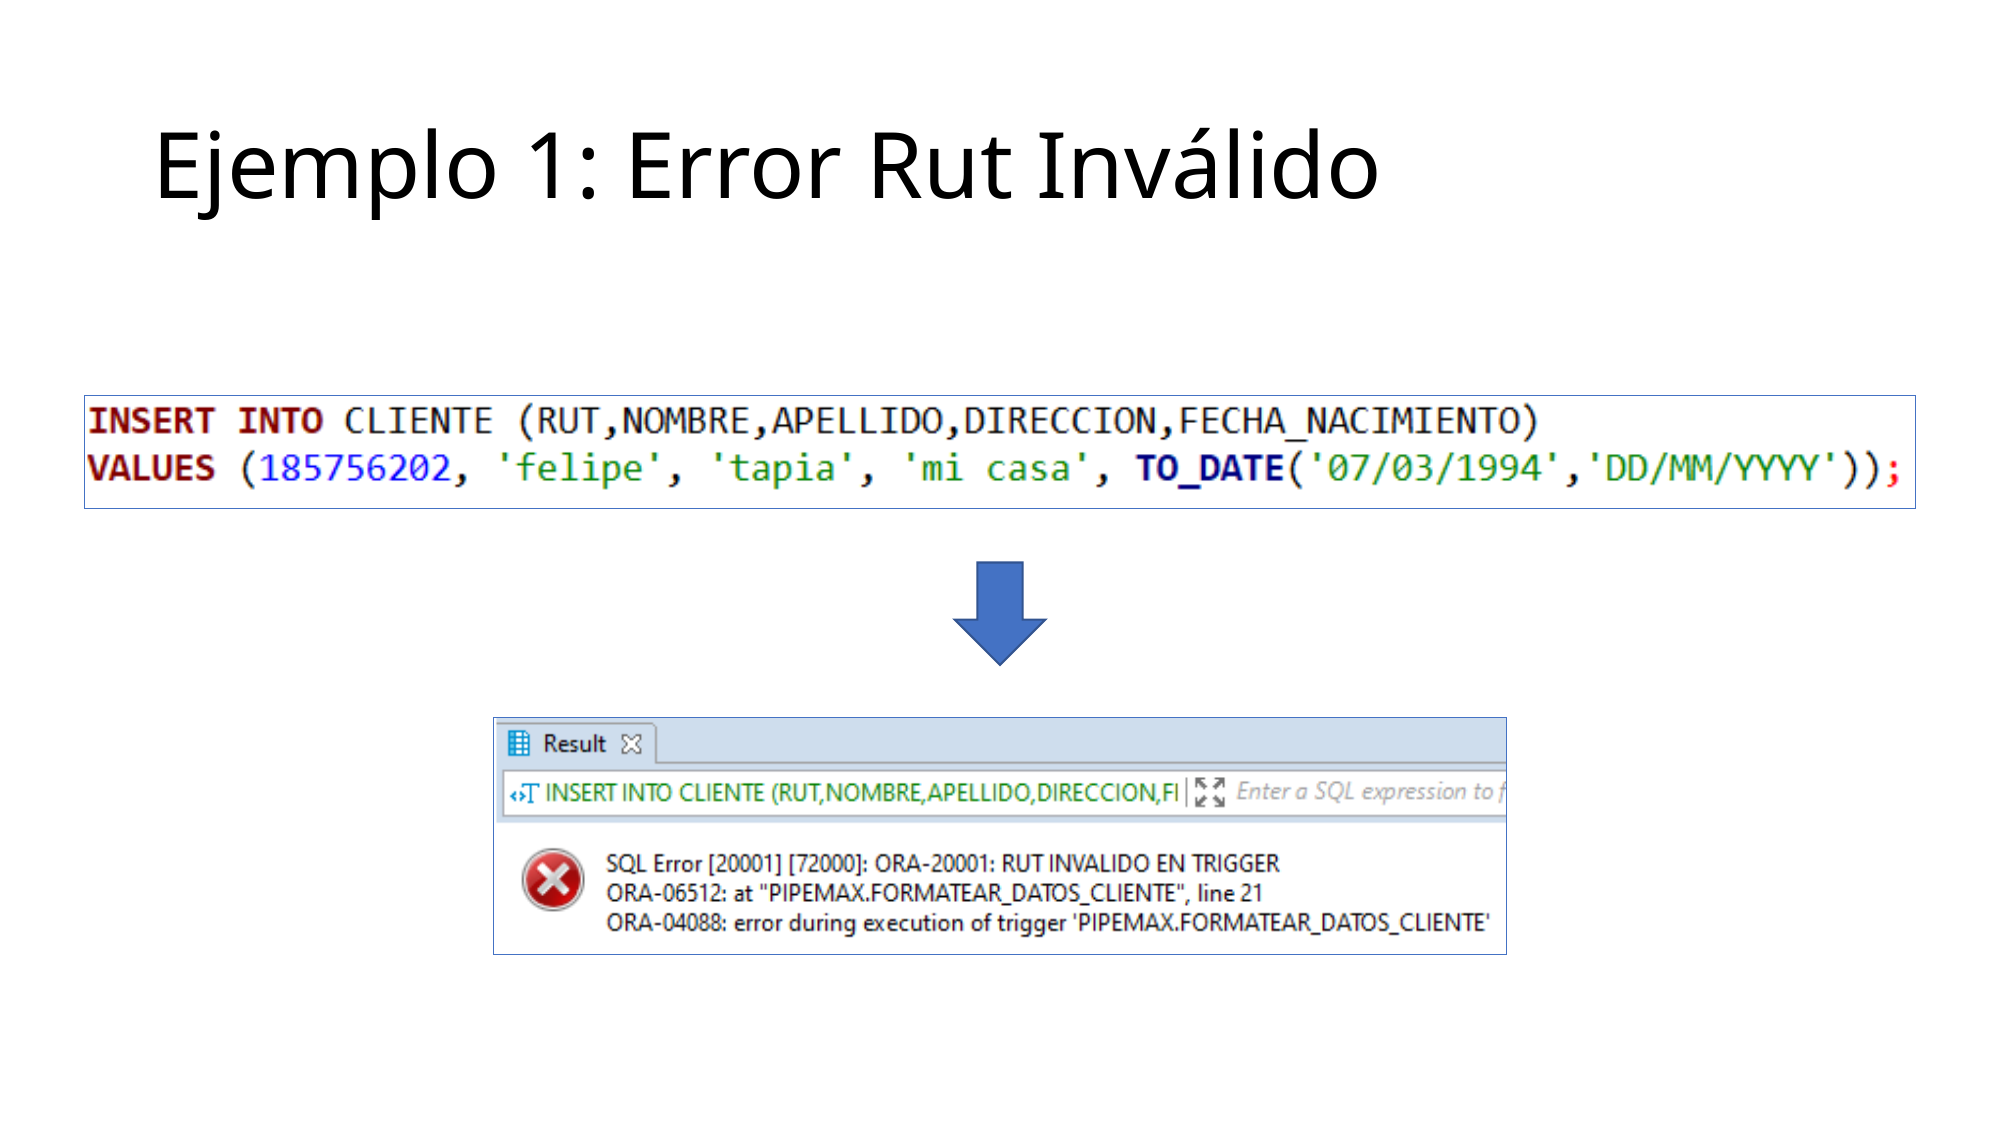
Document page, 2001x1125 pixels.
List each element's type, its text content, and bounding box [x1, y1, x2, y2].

title Ejemplo 1: Error Rut Inválido [137, 59, 1863, 278]
text_box [952, 561, 1048, 667]
picture [493, 717, 1507, 955]
picture [84, 395, 1916, 509]
